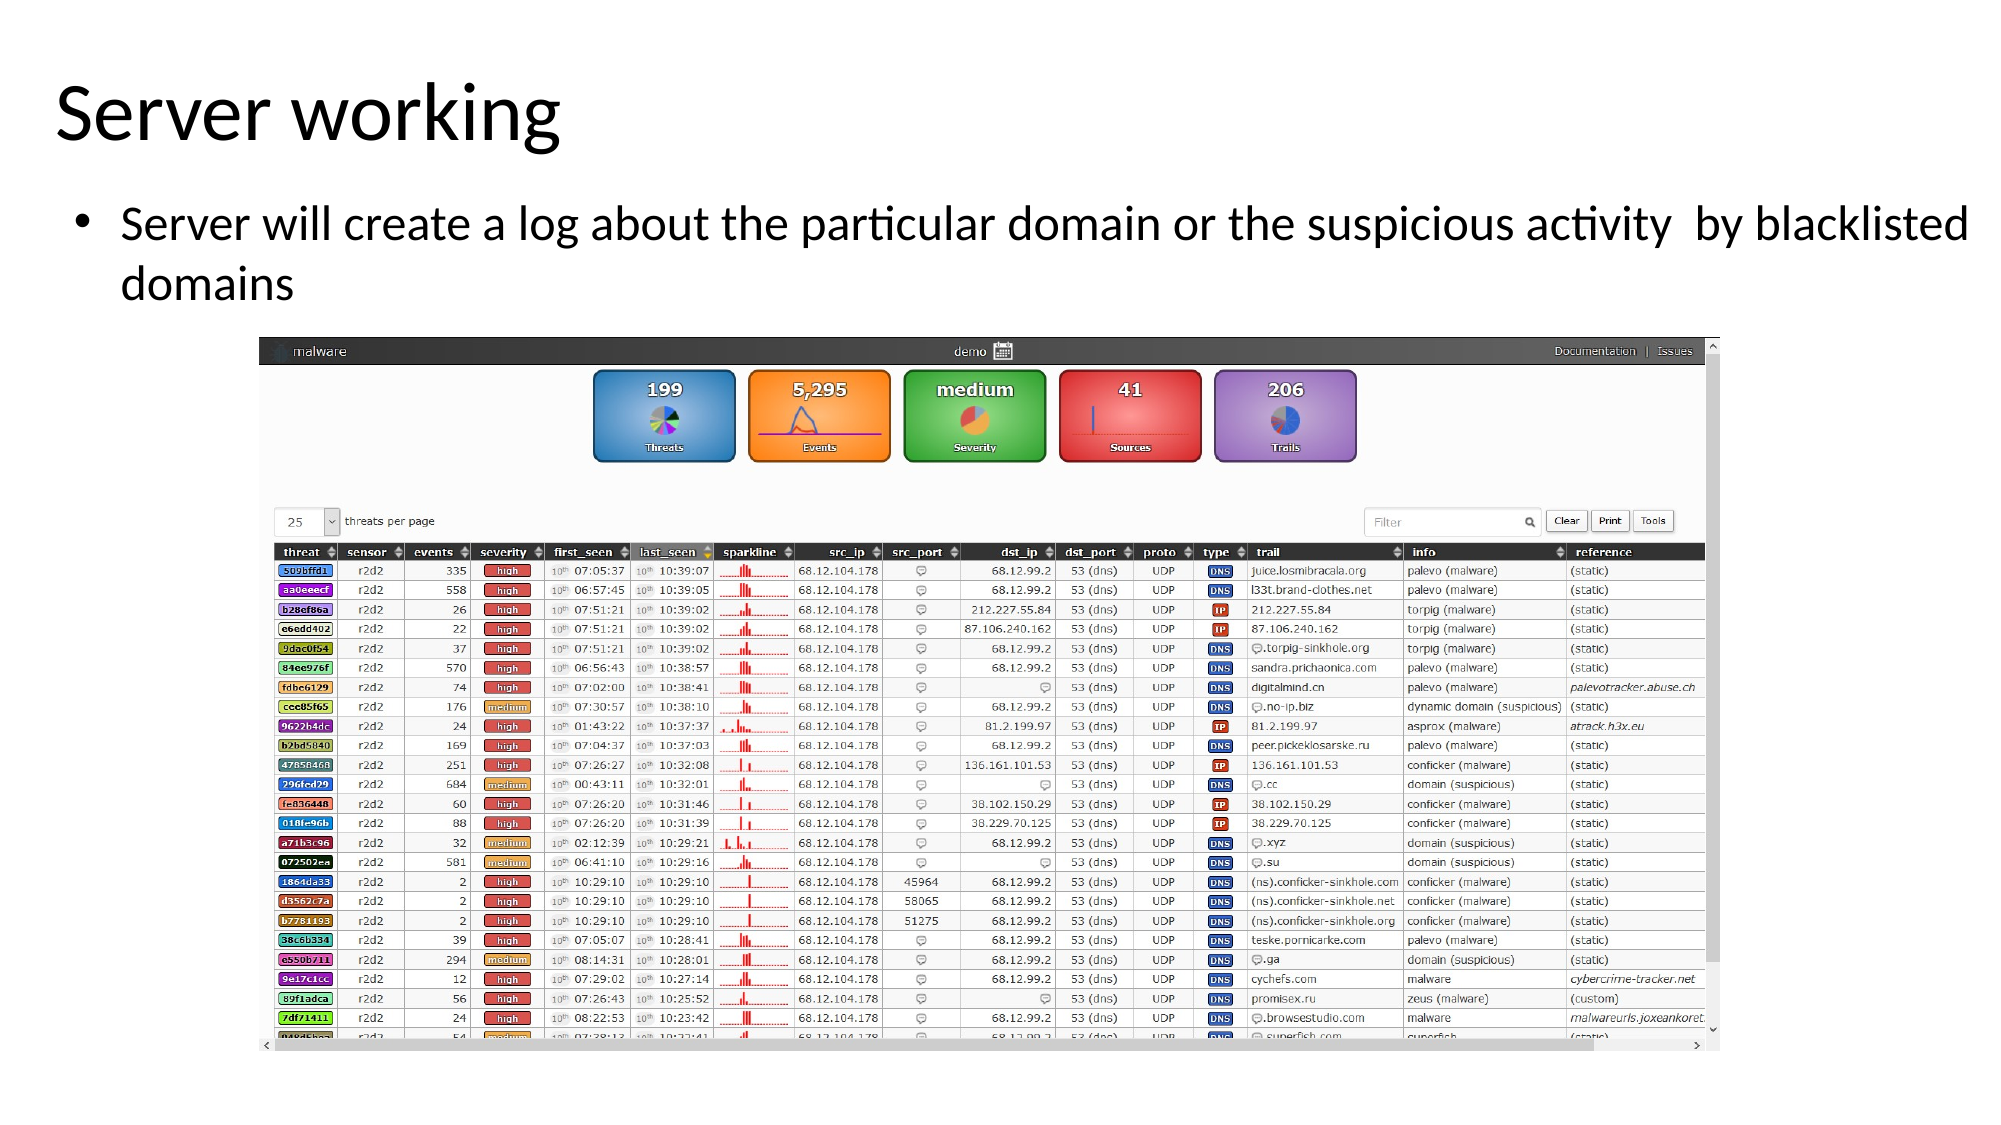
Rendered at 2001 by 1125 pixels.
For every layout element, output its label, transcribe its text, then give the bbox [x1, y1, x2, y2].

text_box Server working [40, 50, 1859, 165]
picture [259, 337, 1720, 1051]
text_box Server will create a log about the particular domain or the suspicious activity by blacklisted domains [59, 183, 2000, 318]
